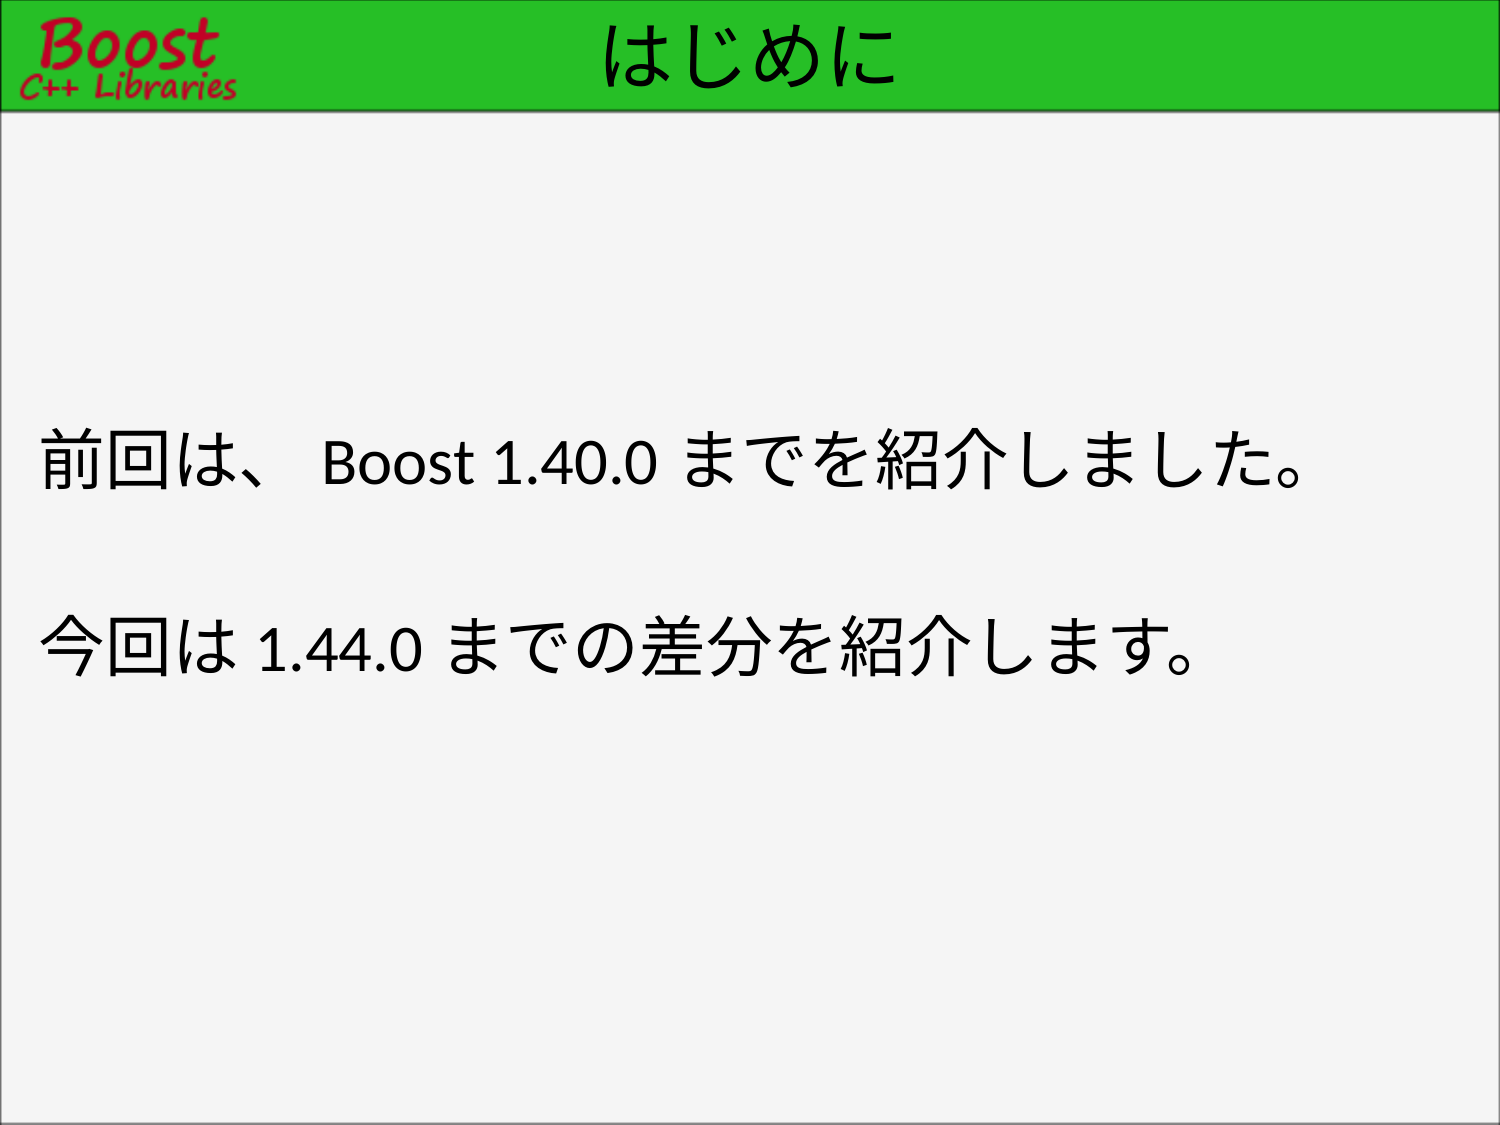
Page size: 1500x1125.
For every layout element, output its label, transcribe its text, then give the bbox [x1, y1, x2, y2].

picture [0, 0, 1500, 1125]
list 前回は、Boost 1.40.0までを紹介しました。 今回は1.44.0までの差分を紹介します。 [23, 410, 1454, 914]
title はじめに [75, 0, 1425, 108]
